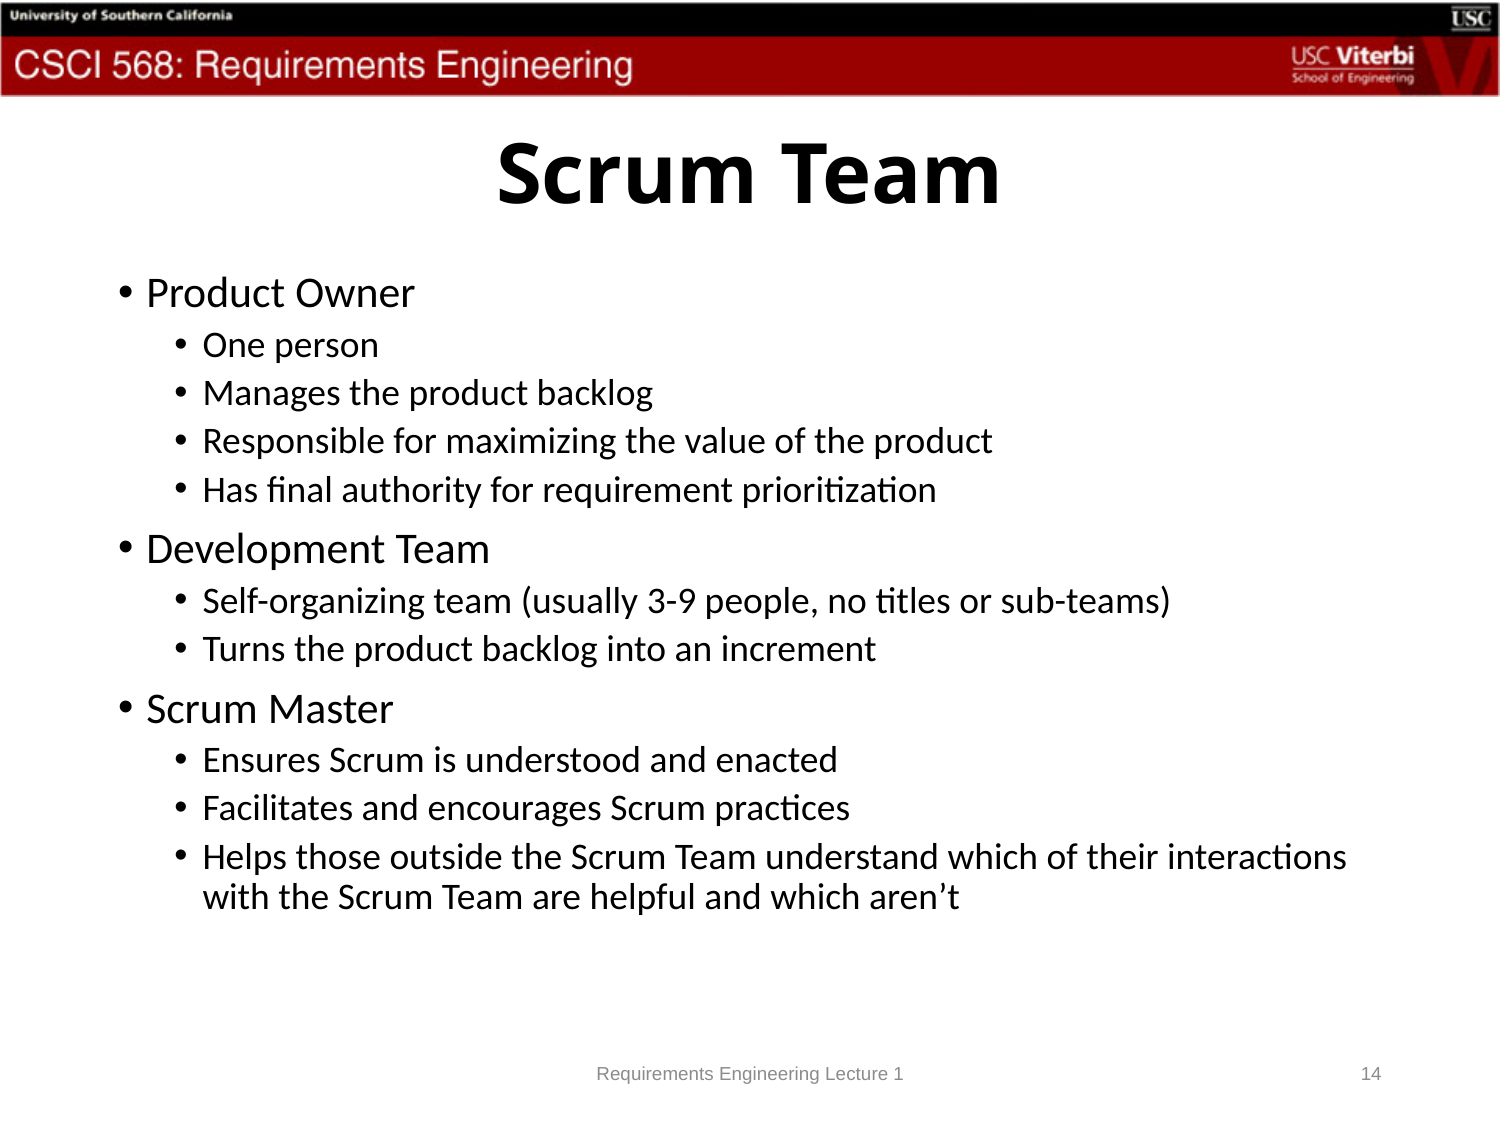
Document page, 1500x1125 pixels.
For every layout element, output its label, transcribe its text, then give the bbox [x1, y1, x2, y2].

list Product Owner One person Manages the product backlog Responsible for maximizing the value of the product Has final authority for requirement prioritization Development Team Self-organizing team (usually 3-9 people, no titles or sub-teams) Turns the product backlog into an increment Scrum Master Ensures Scrum is understood and enacted Facilitates and encourages Scrum practices Helps those outside the Scrum Team understand which of their interactions with the Scrum Team are helpful and which aren’t [103, 262, 1397, 1014]
slide_number 14 [1059, 1042, 1397, 1103]
title Scrum Team [103, 115, 1397, 238]
picture [0, 2, 1500, 97]
footer Requirements Engineering Lecture 1 [496, 1042, 1004, 1103]
